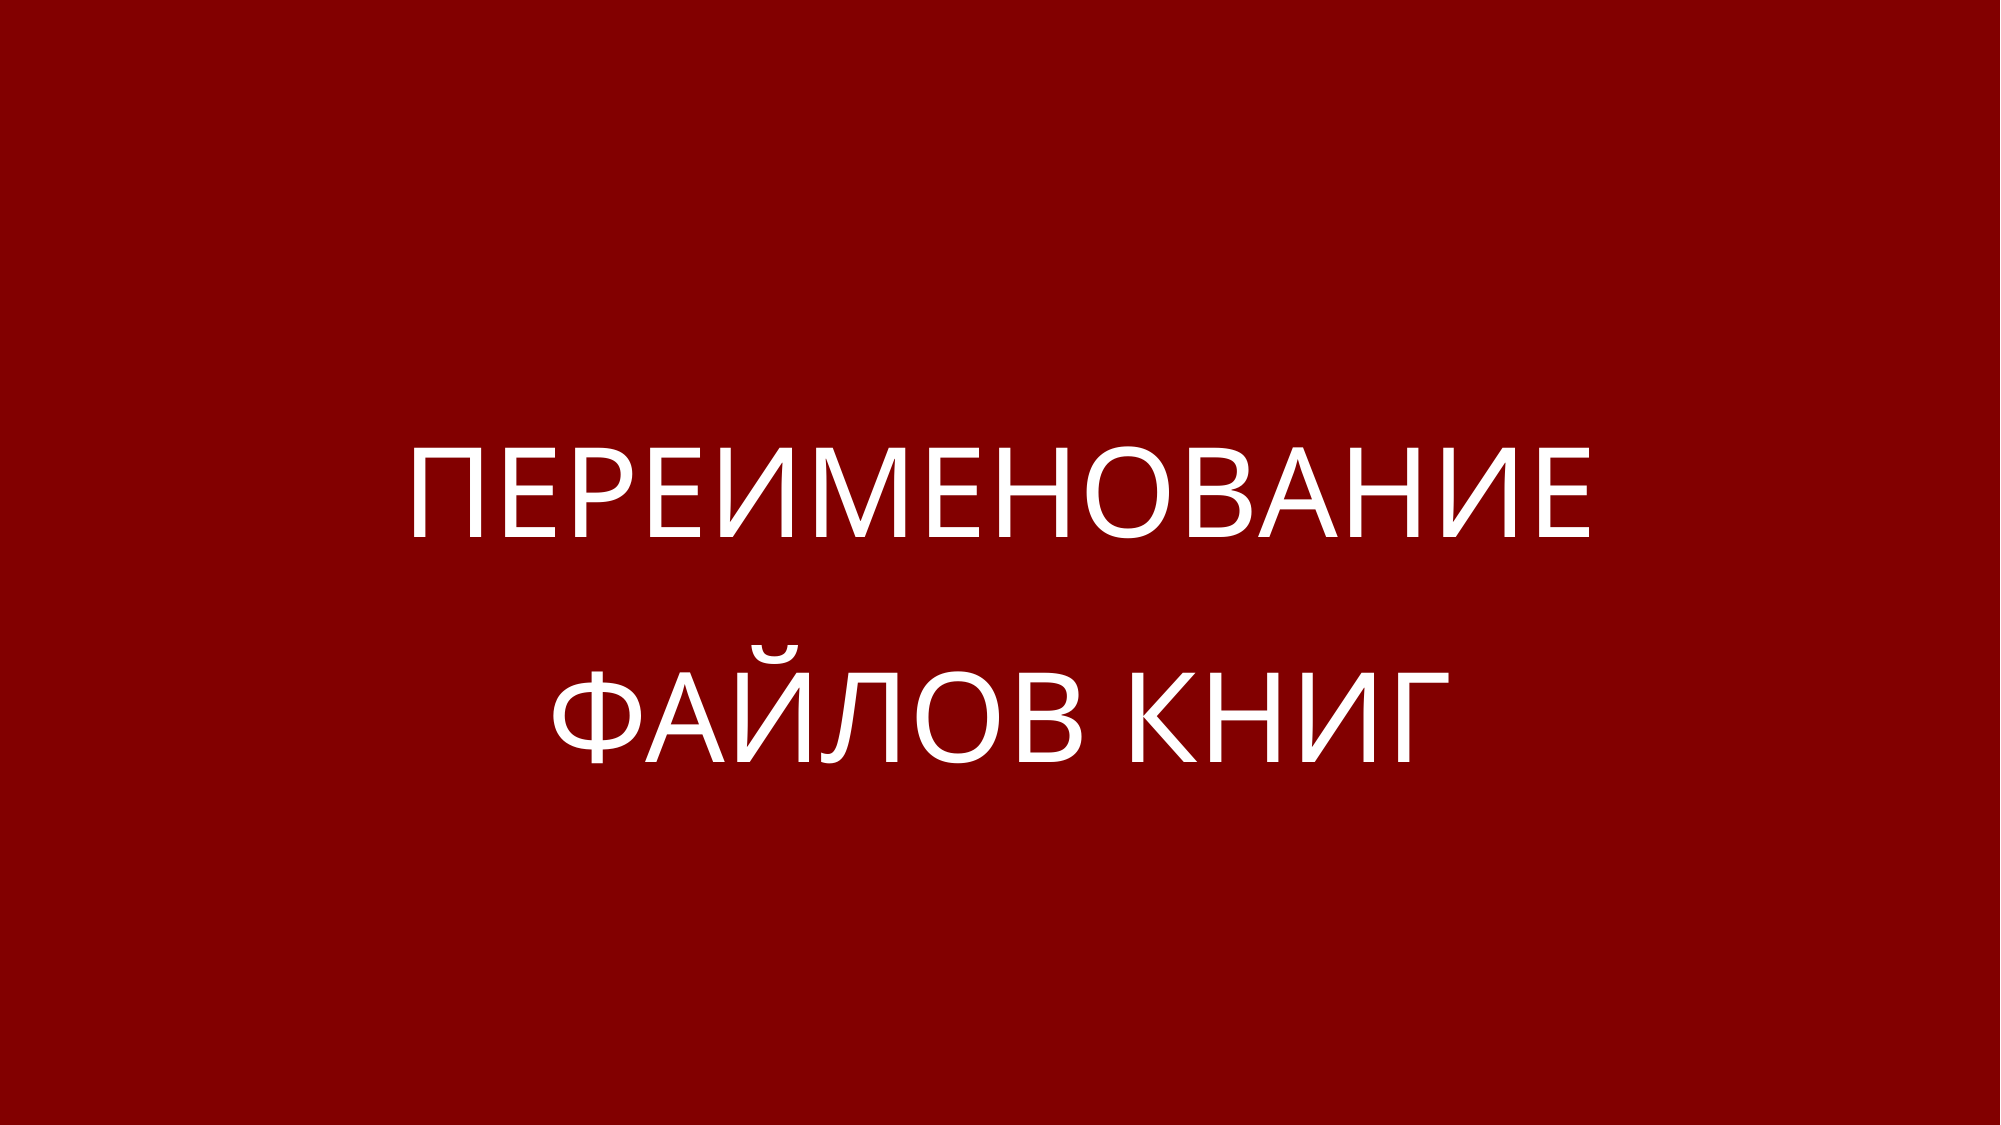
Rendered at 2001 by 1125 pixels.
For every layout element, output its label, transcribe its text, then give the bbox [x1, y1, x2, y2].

title ПЕРЕИМЕНОВАНИЕ ФАЙЛОВ КНИГ [105, 111, 1895, 1014]
